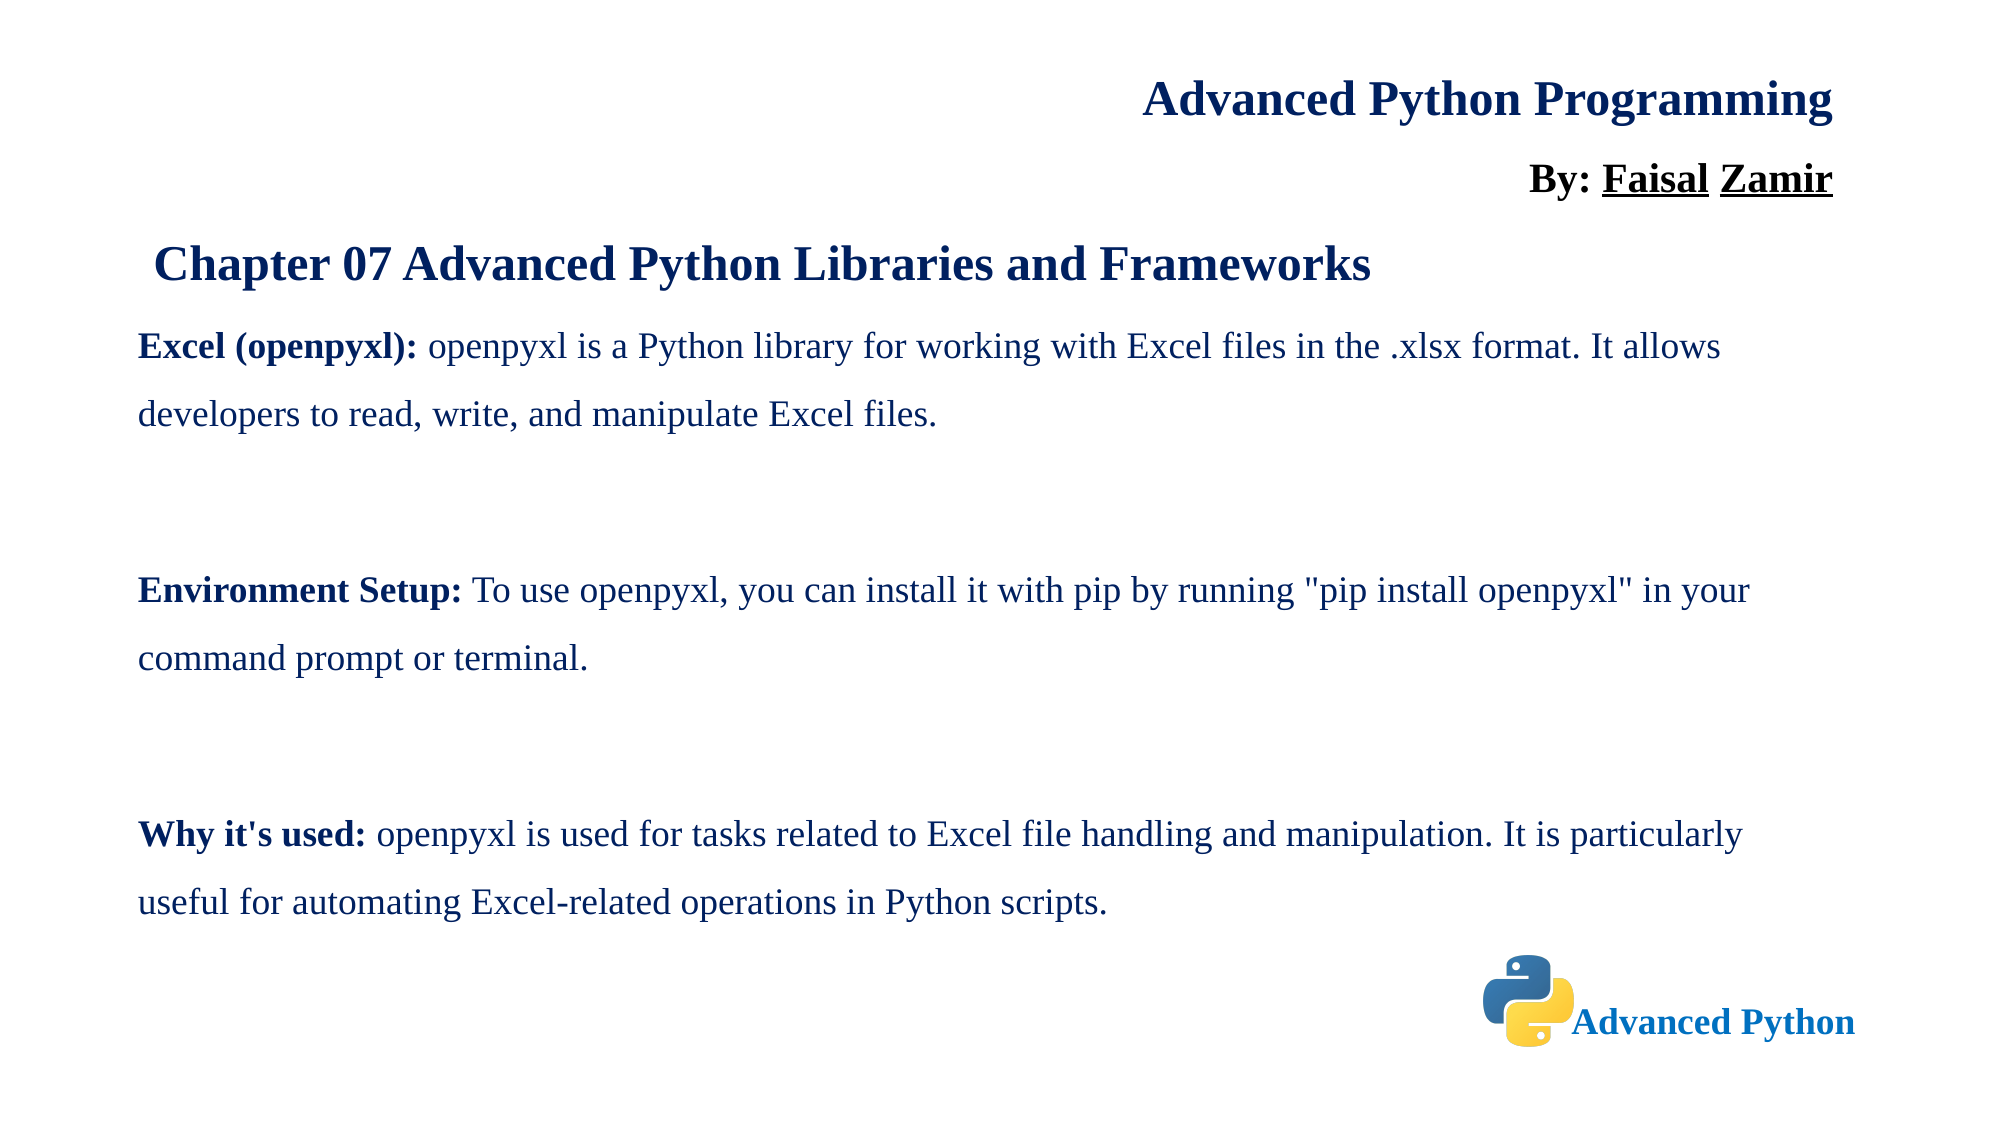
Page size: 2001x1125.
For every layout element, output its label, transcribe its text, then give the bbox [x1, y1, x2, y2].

text_box Advanced Python Programming By: Faisal Zamir Chapter 07 Advanced Python Libraries and Frameworks [138, 53, 1849, 273]
picture [1483, 955, 1574, 1047]
text_box Advanced Python [1465, 955, 1971, 1062]
list Excel (openpyxl): openpyxl is a Python library for working with Excel files in the .xlsx format. It allows developers to read, write, and manipulate Excel files. Environment Setup: To use openpyxl, you can install it with pip by running "pip install openpyxl" in your command prompt or terminal. Why it's used: openpyxl is used for tasks related to Excel file handling and manipulation. It is particularly useful for automating Excel-related operations in Python scripts. [122, 291, 1848, 1062]
